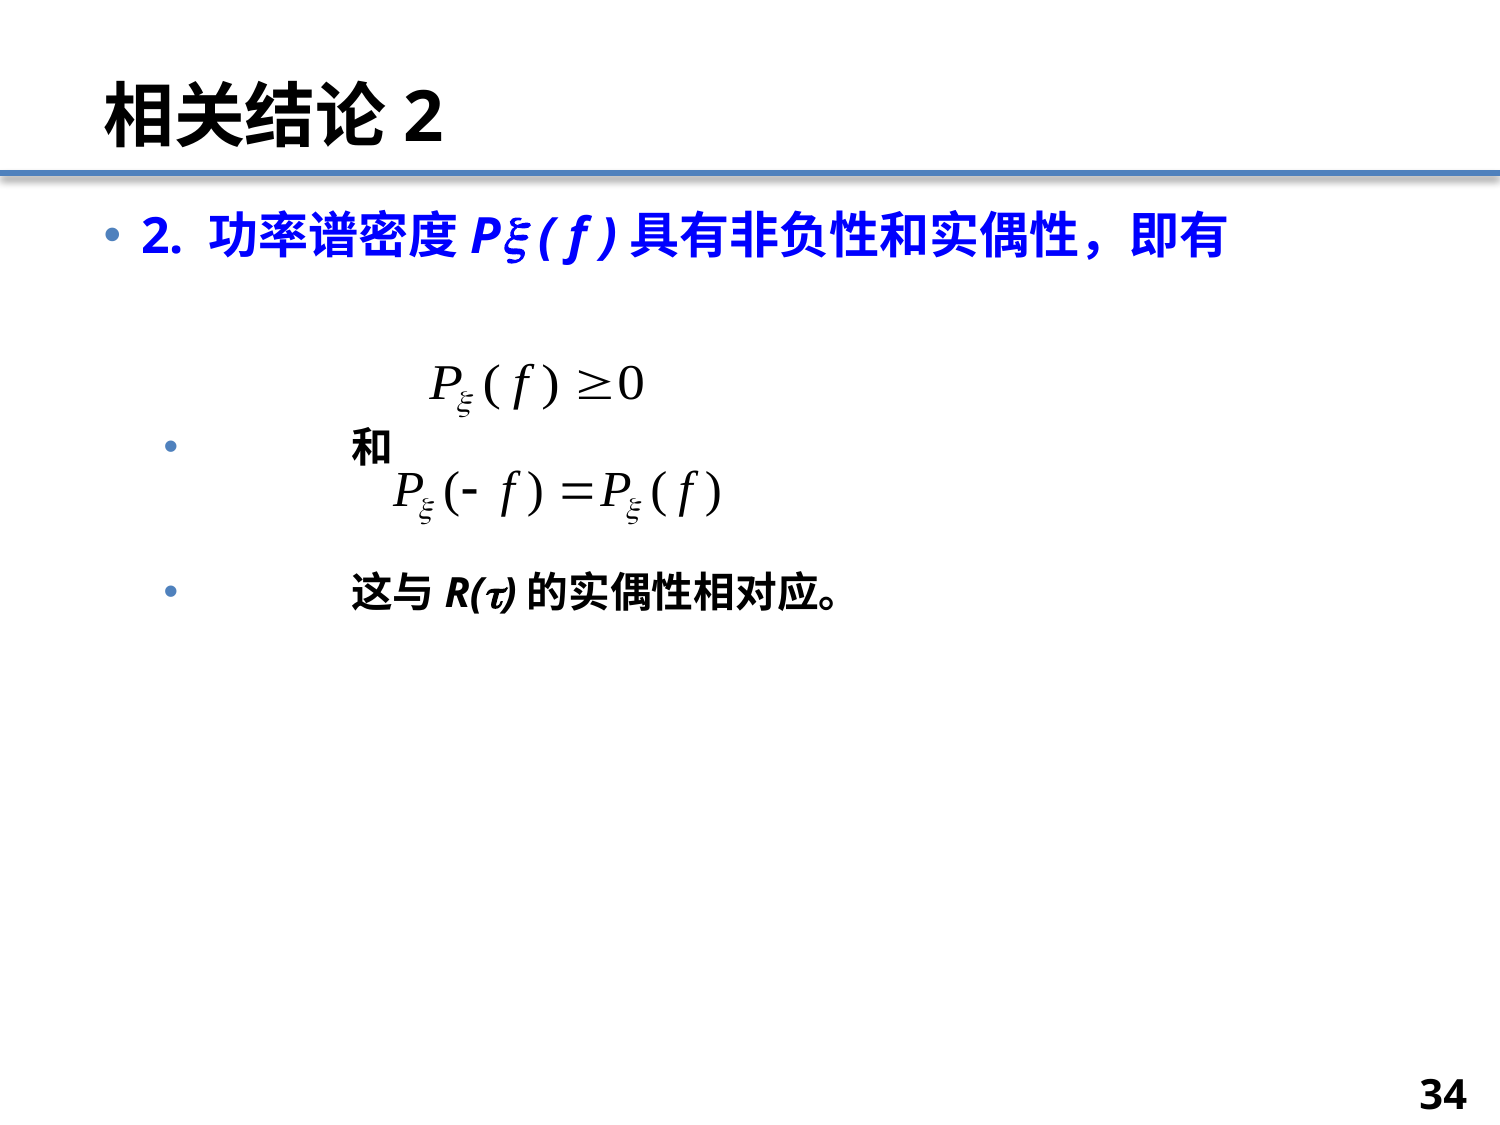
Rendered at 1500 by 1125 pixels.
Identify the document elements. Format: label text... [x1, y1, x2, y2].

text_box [418, 349, 654, 430]
title 相关结论2 [88, 30, 1412, 164]
list 2. 功率谱密度P ( f )具有非负性和实偶性，即有 和 这与R()的实偶性相对应。 [88, 543, 1412, 1024]
slide_number 34 [1379, 1075, 1483, 1118]
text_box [383, 455, 730, 537]
list 2. 功率谱密度P ( f )具有非负性和实偶性，即有 和 这与R()的实偶性相对应。 [88, 196, 1412, 542]
